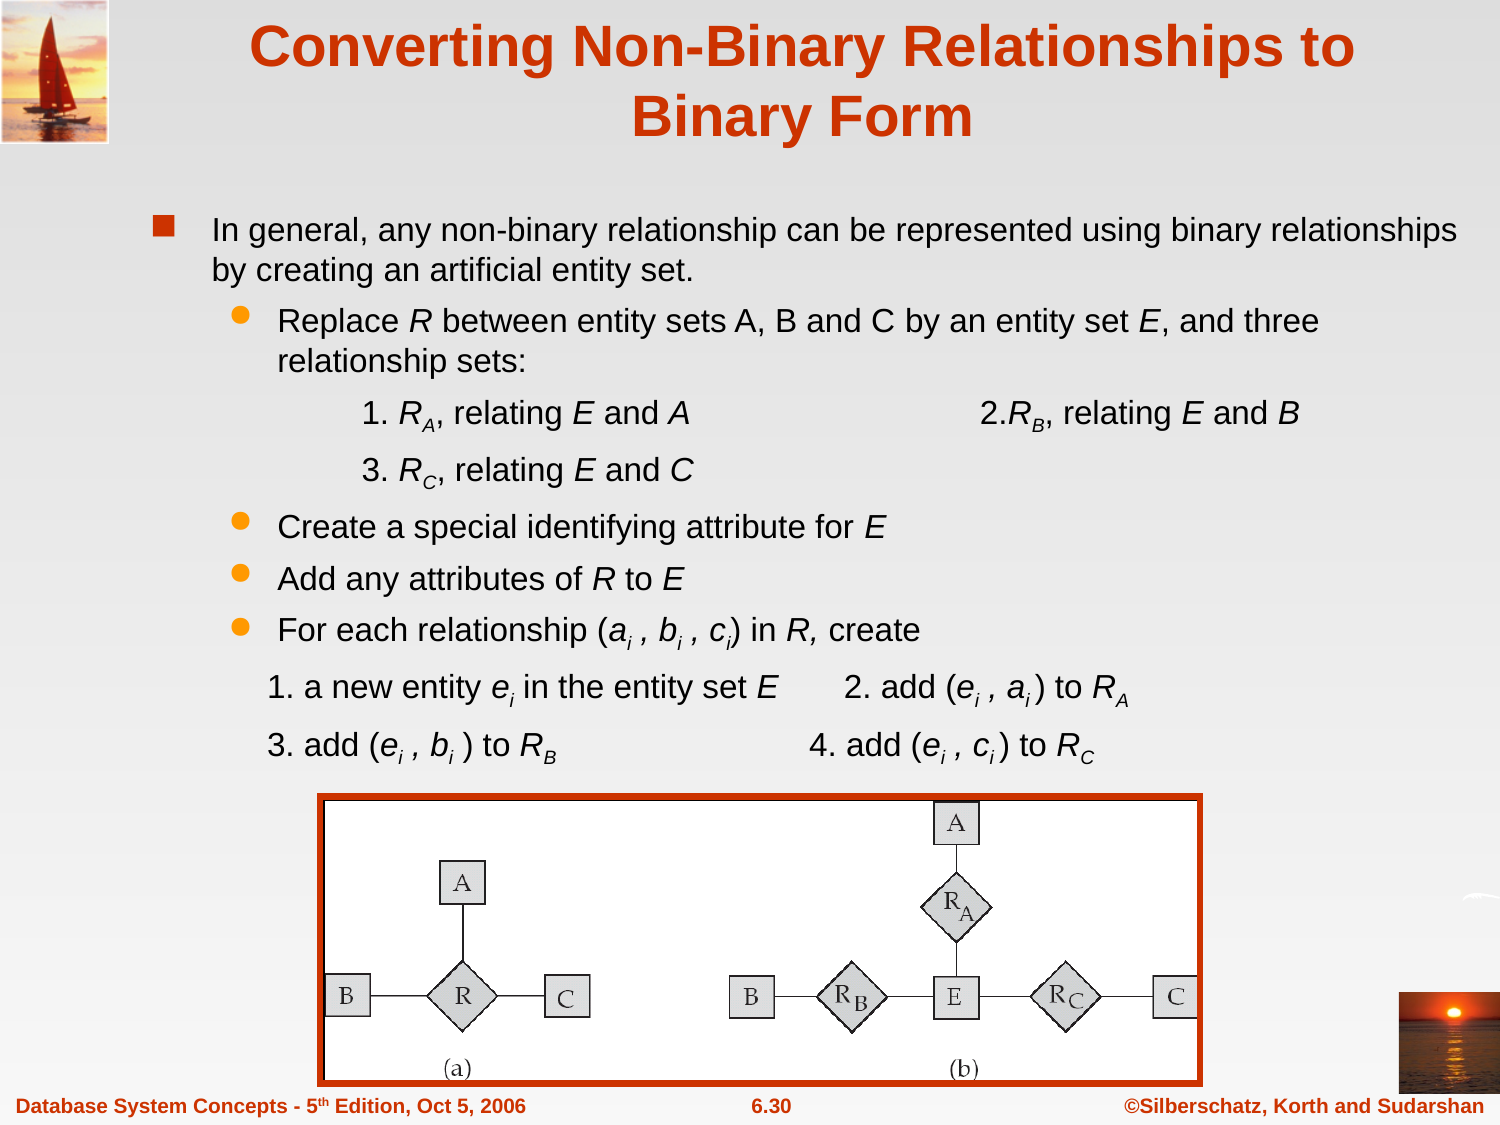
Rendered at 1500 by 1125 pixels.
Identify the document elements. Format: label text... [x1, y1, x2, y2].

picture [1398, 992, 1500, 1094]
list In general, any non-binary relationship can be represented using binary relationships by creating an artificial entity set. Replace R between entity sets A, B and C by an entity set E, and three relationship sets: 1. RA, relating E and A 2.RB, relating E and B 3. RC, relating E and C Create a special identifying attribute for E Add any attributes of R to E For each relationship (ai , bi , ci) in R, create 1. a new entity ei in the entity set E 2. add (ei , ai ) to RA 3. add (ei , bi ) to RB 4. add (ei , ci ) to RC [140, 200, 1489, 783]
picture [0, 0, 109, 144]
title Converting Non-Binary Relationships to Binary Form [140, 55, 1466, 157]
picture [322, 799, 1198, 1081]
